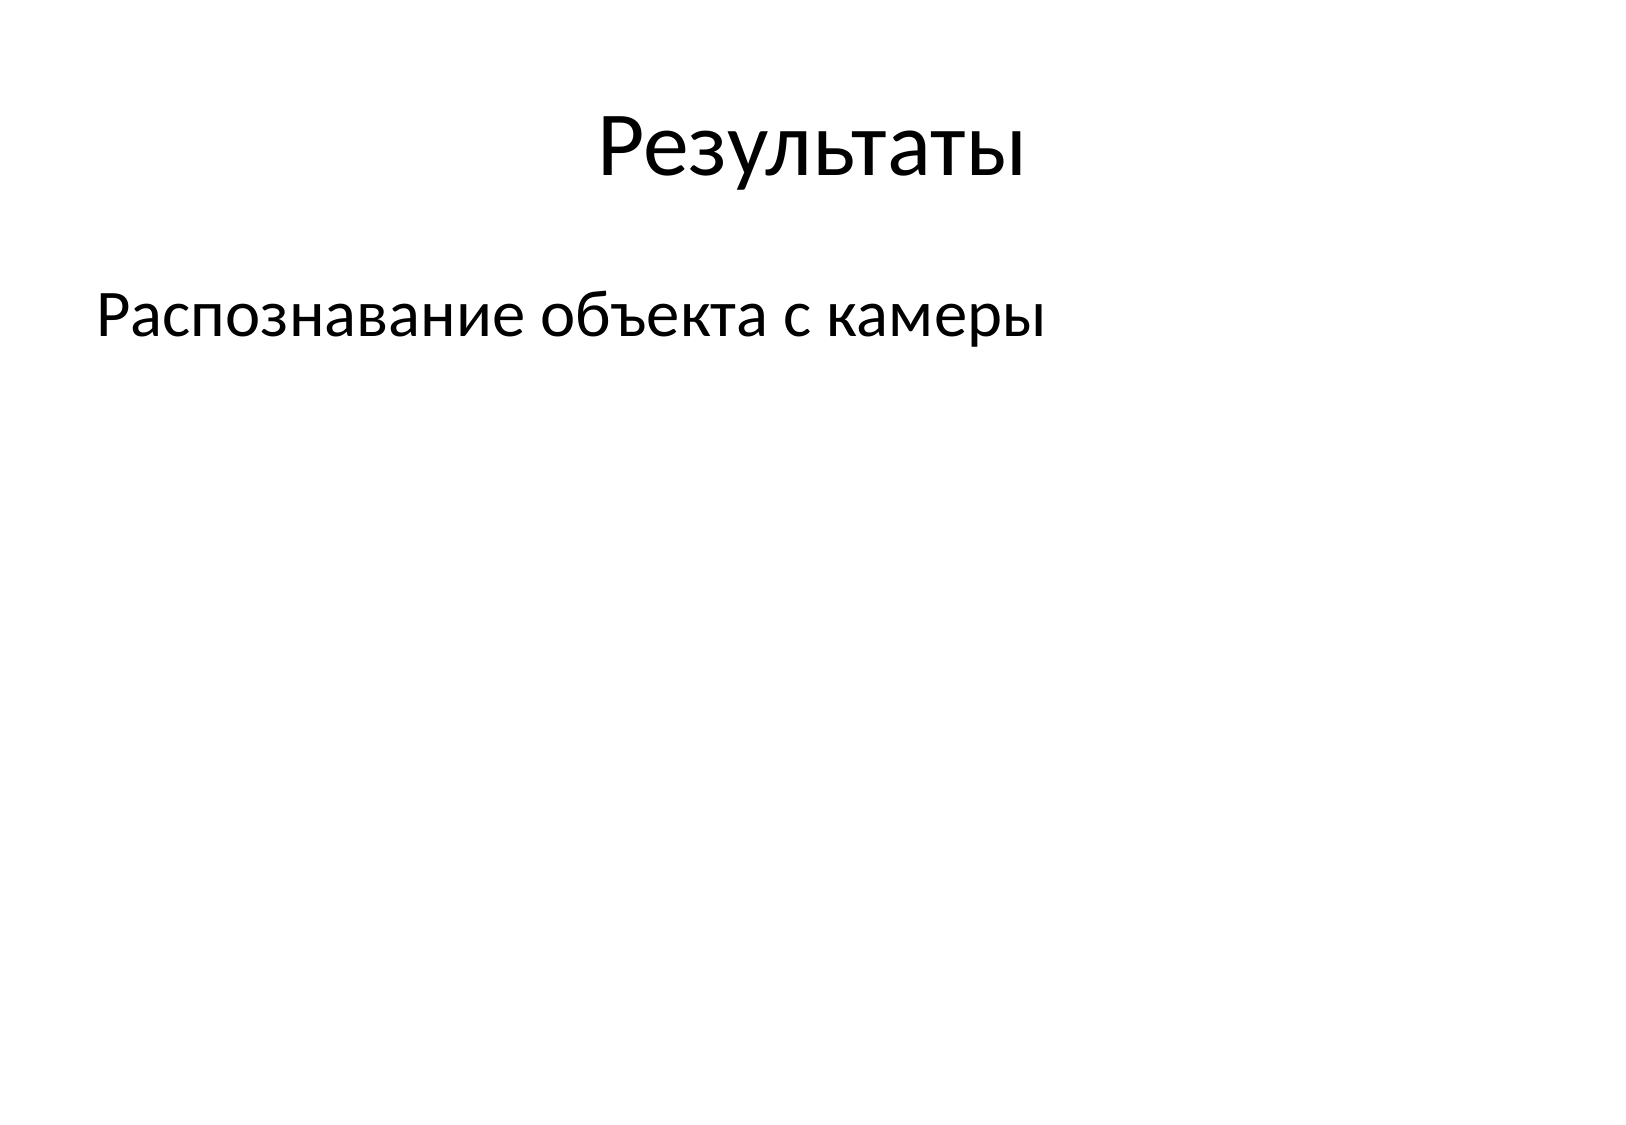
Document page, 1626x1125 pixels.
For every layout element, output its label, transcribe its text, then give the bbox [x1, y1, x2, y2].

title Результаты [81, 45, 1544, 233]
list Распознавание объекта с камеры [81, 262, 1544, 1005]
